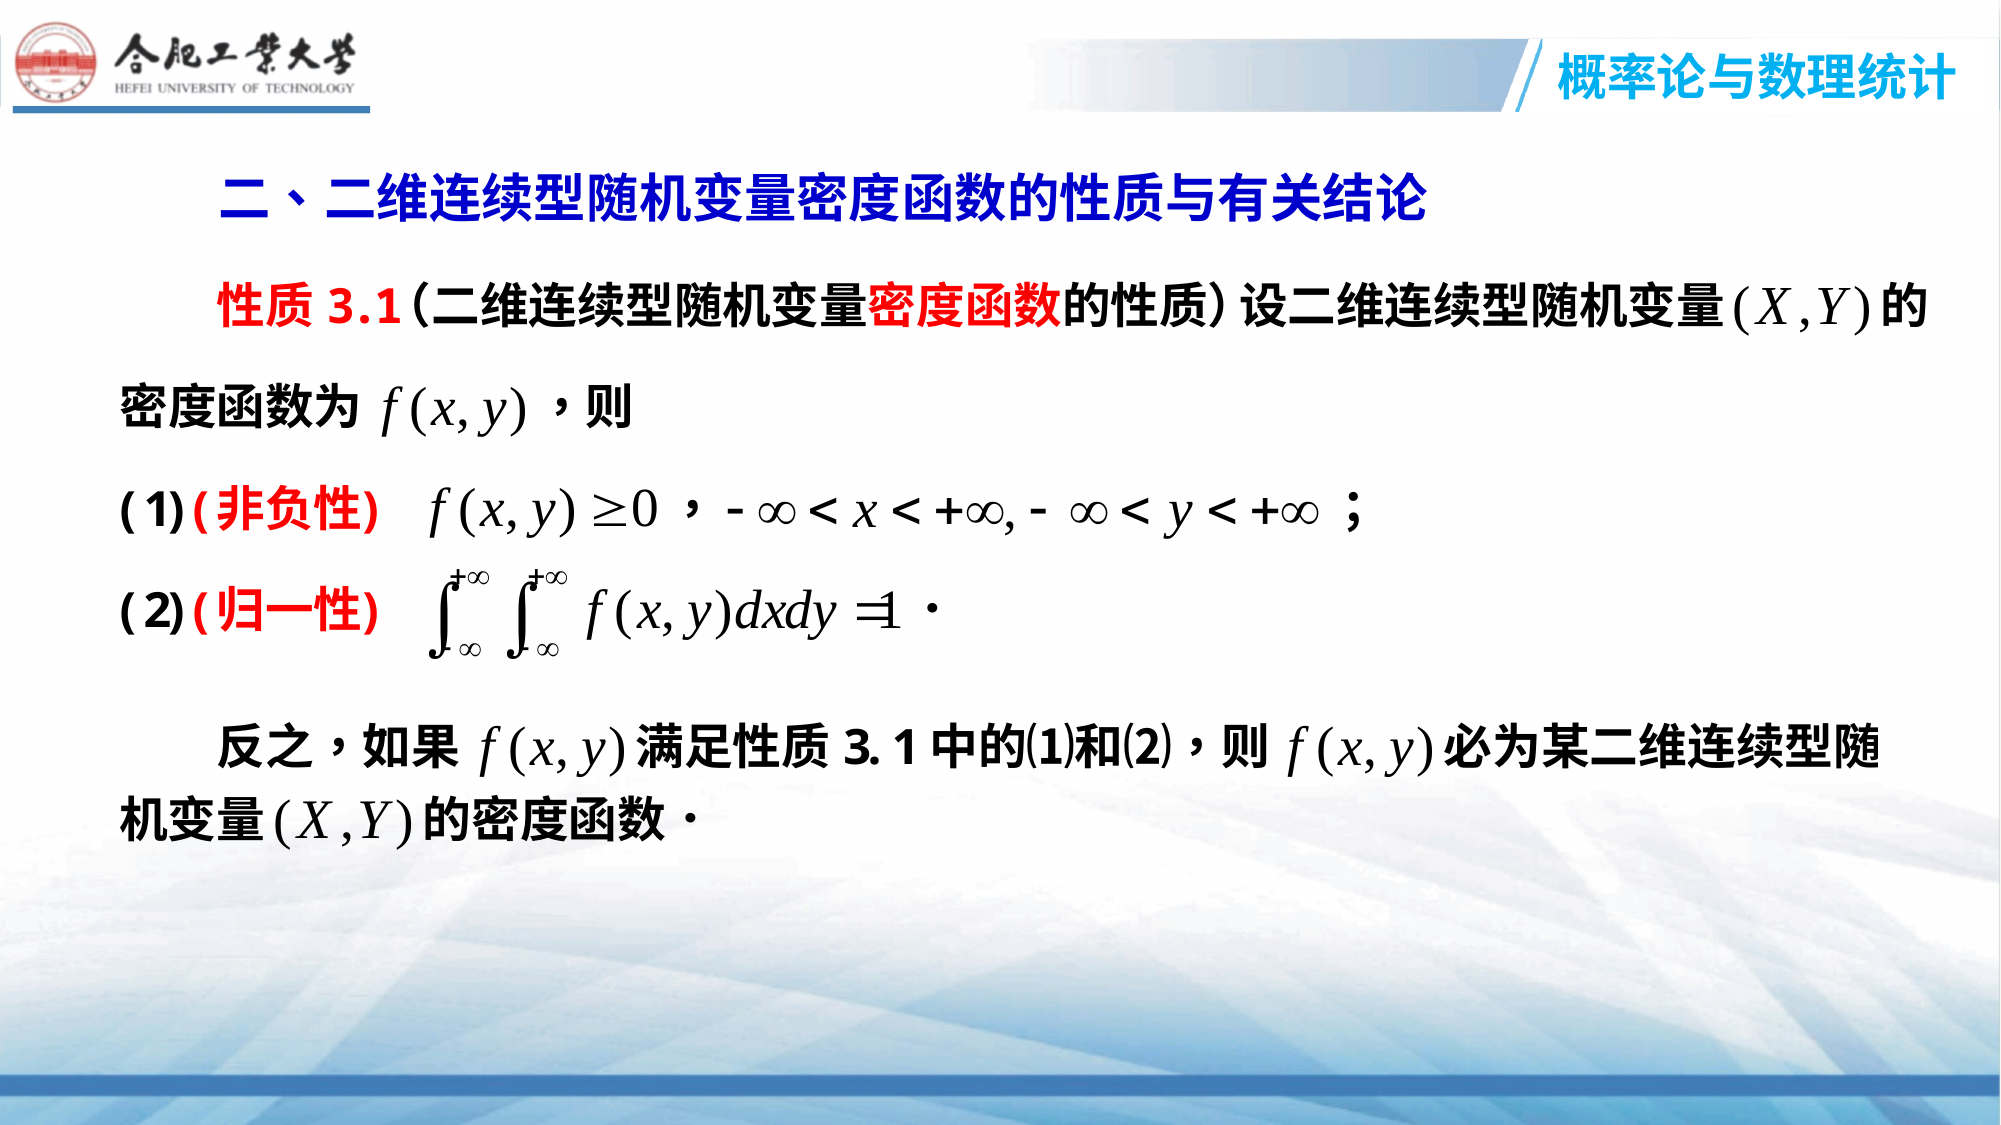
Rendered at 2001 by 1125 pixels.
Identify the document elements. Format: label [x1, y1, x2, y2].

list [119, 678, 1878, 886]
text_box [119, 246, 1929, 669]
list [218, 137, 1567, 246]
picture [0, 0, 2001, 1125]
